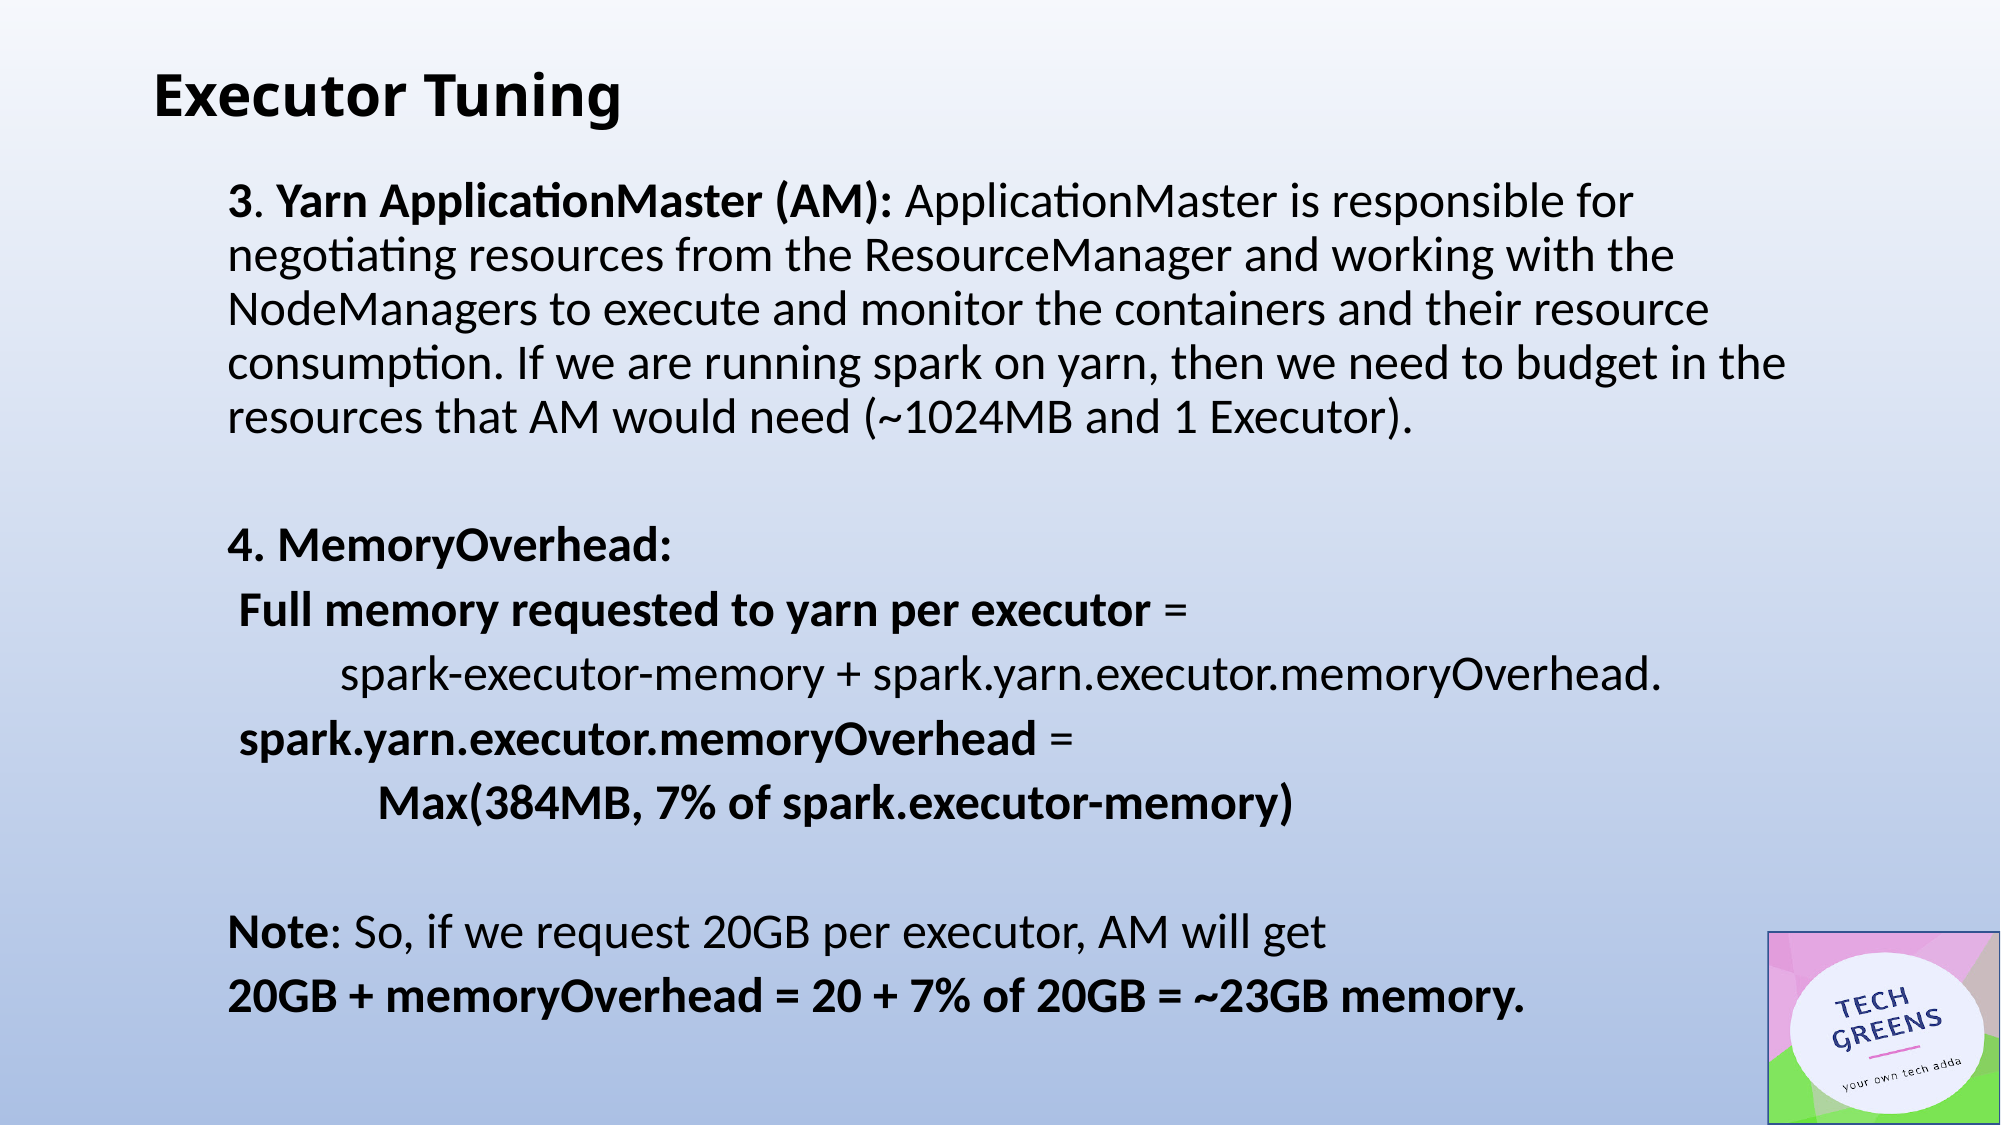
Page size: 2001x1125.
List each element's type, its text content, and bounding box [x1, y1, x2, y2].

title Executor Tuning [137, 59, 1863, 135]
picture [1769, 933, 1999, 1123]
list 3. Yarn ApplicationMaster (AM): ApplicationMaster is responsible for negotiating resources from the ResourceManager and working with the NodeManagers to execute and monitor the containers and their resource consumption. If we are running spark on yarn, then we need to budget in the resources that AM would need (~1024MB and 1 Executor). 4. MemoryOverhead: Full memory requested to yarn per executor = spark-executor-memory + spark.yarn.executor.memoryOverhead. spark.yarn.executor.memoryOverhead = Max(384MB, 7% of spark.executor-memory) Note: So, if we request 20GB per executor, AM will get 20GB + memoryOverhead = 20 + 7% of 20GB = ~23GB memory. [137, 166, 1863, 1100]
